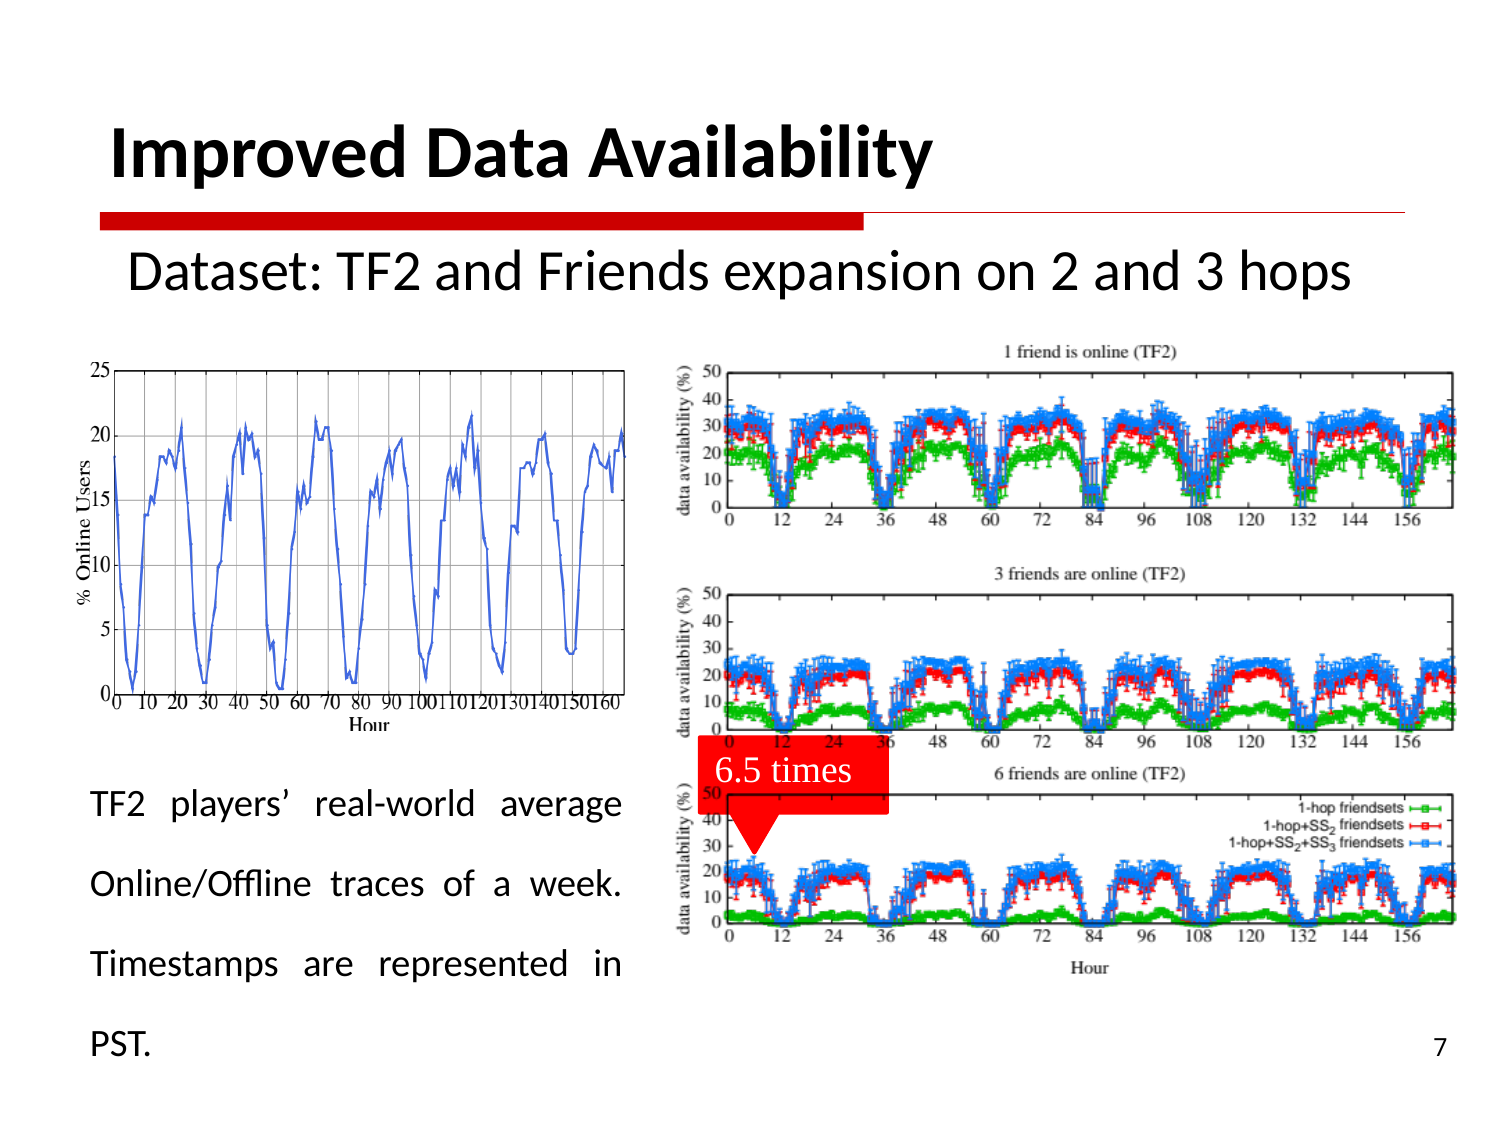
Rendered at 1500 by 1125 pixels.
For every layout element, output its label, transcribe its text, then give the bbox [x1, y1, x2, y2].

list Dataset: TF2 and Friends expansion on 2 and 3 hops [112, 224, 1438, 363]
picture [74, 362, 632, 731]
title Improved Data Availability [94, 87, 1475, 200]
picture [669, 312, 1466, 976]
slide_number 7 [1137, 1024, 1463, 1103]
text_box TF2 players’ real-world average Online/Offline traces of a week. Timestamps are represented in PST. [75, 762, 638, 1098]
